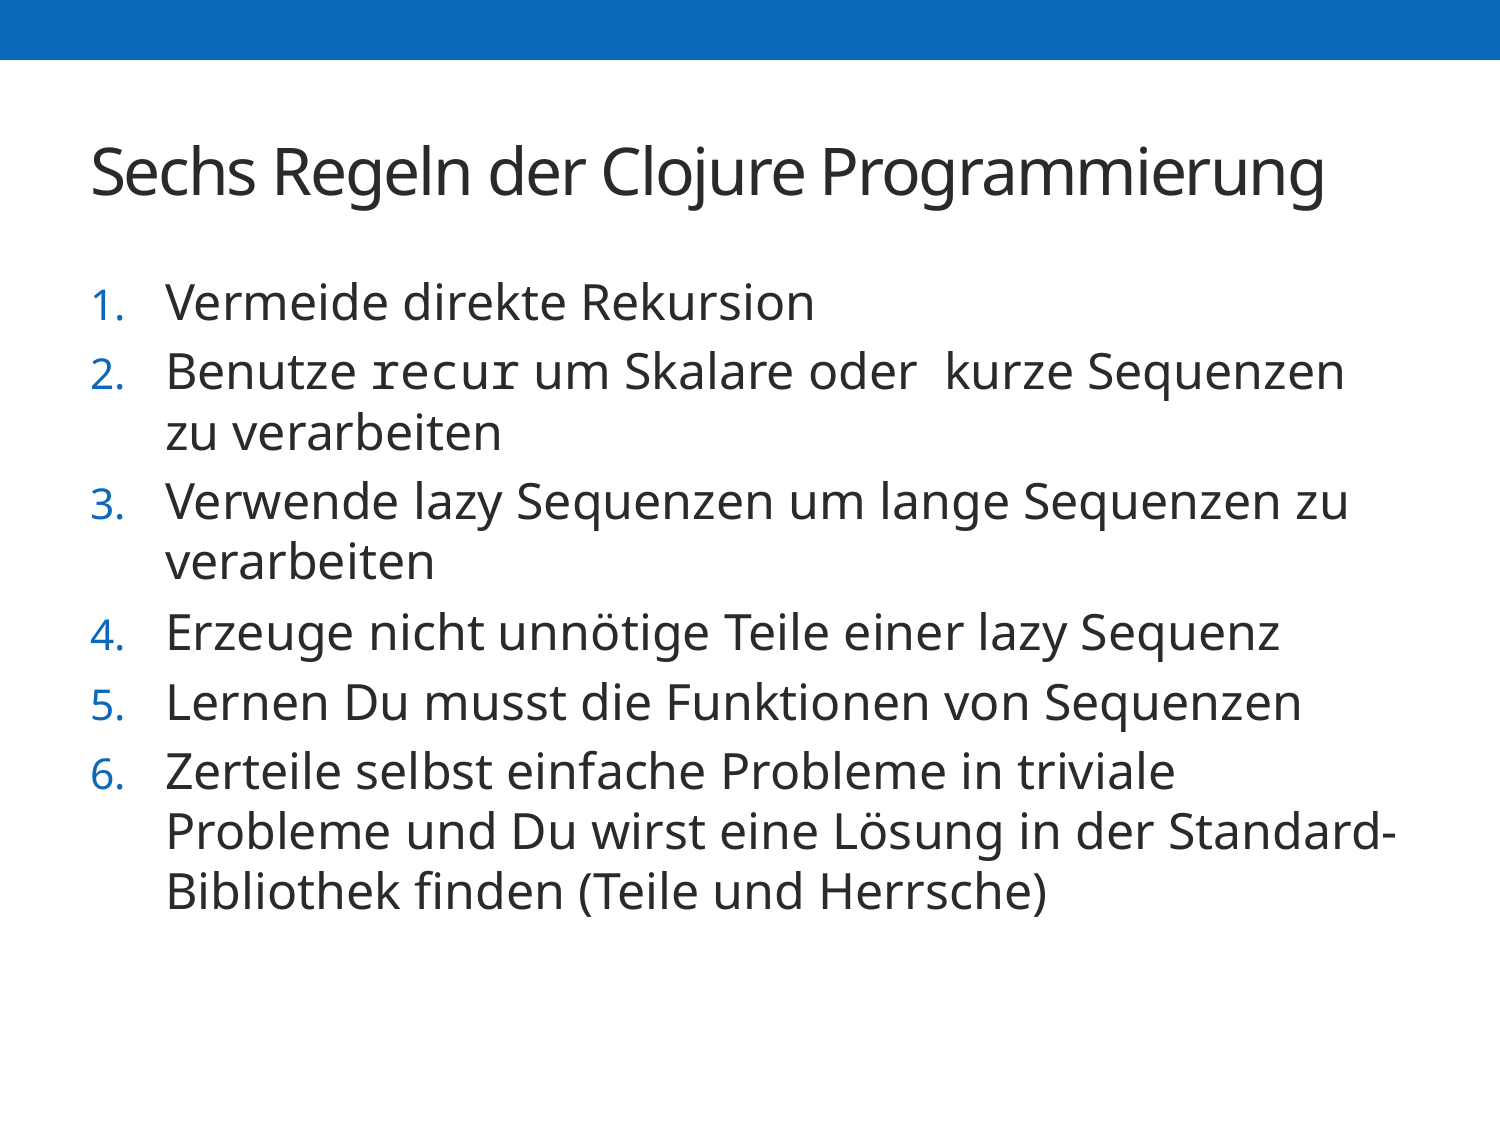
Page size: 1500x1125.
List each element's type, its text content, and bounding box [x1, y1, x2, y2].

title Sechs Regeln der Clojure Programmierung [75, 87, 1425, 250]
list Vermeide direkte Rekursion Benutze recur um Skalare oder kurze Sequenzen zu verarbeiten Verwende lazy Sequenzen um lange Sequenzen zu verarbeiten Erzeuge nicht unnötige Teile einer lazy Sequenz Lernen Du musst die Funktionen von Sequenzen Zerteile selbst einfache Probleme in triviale Probleme und Du wirst eine Lösung in der Standard-Bibliothek finden (Teile und Herrsche) [75, 262, 1425, 1063]
